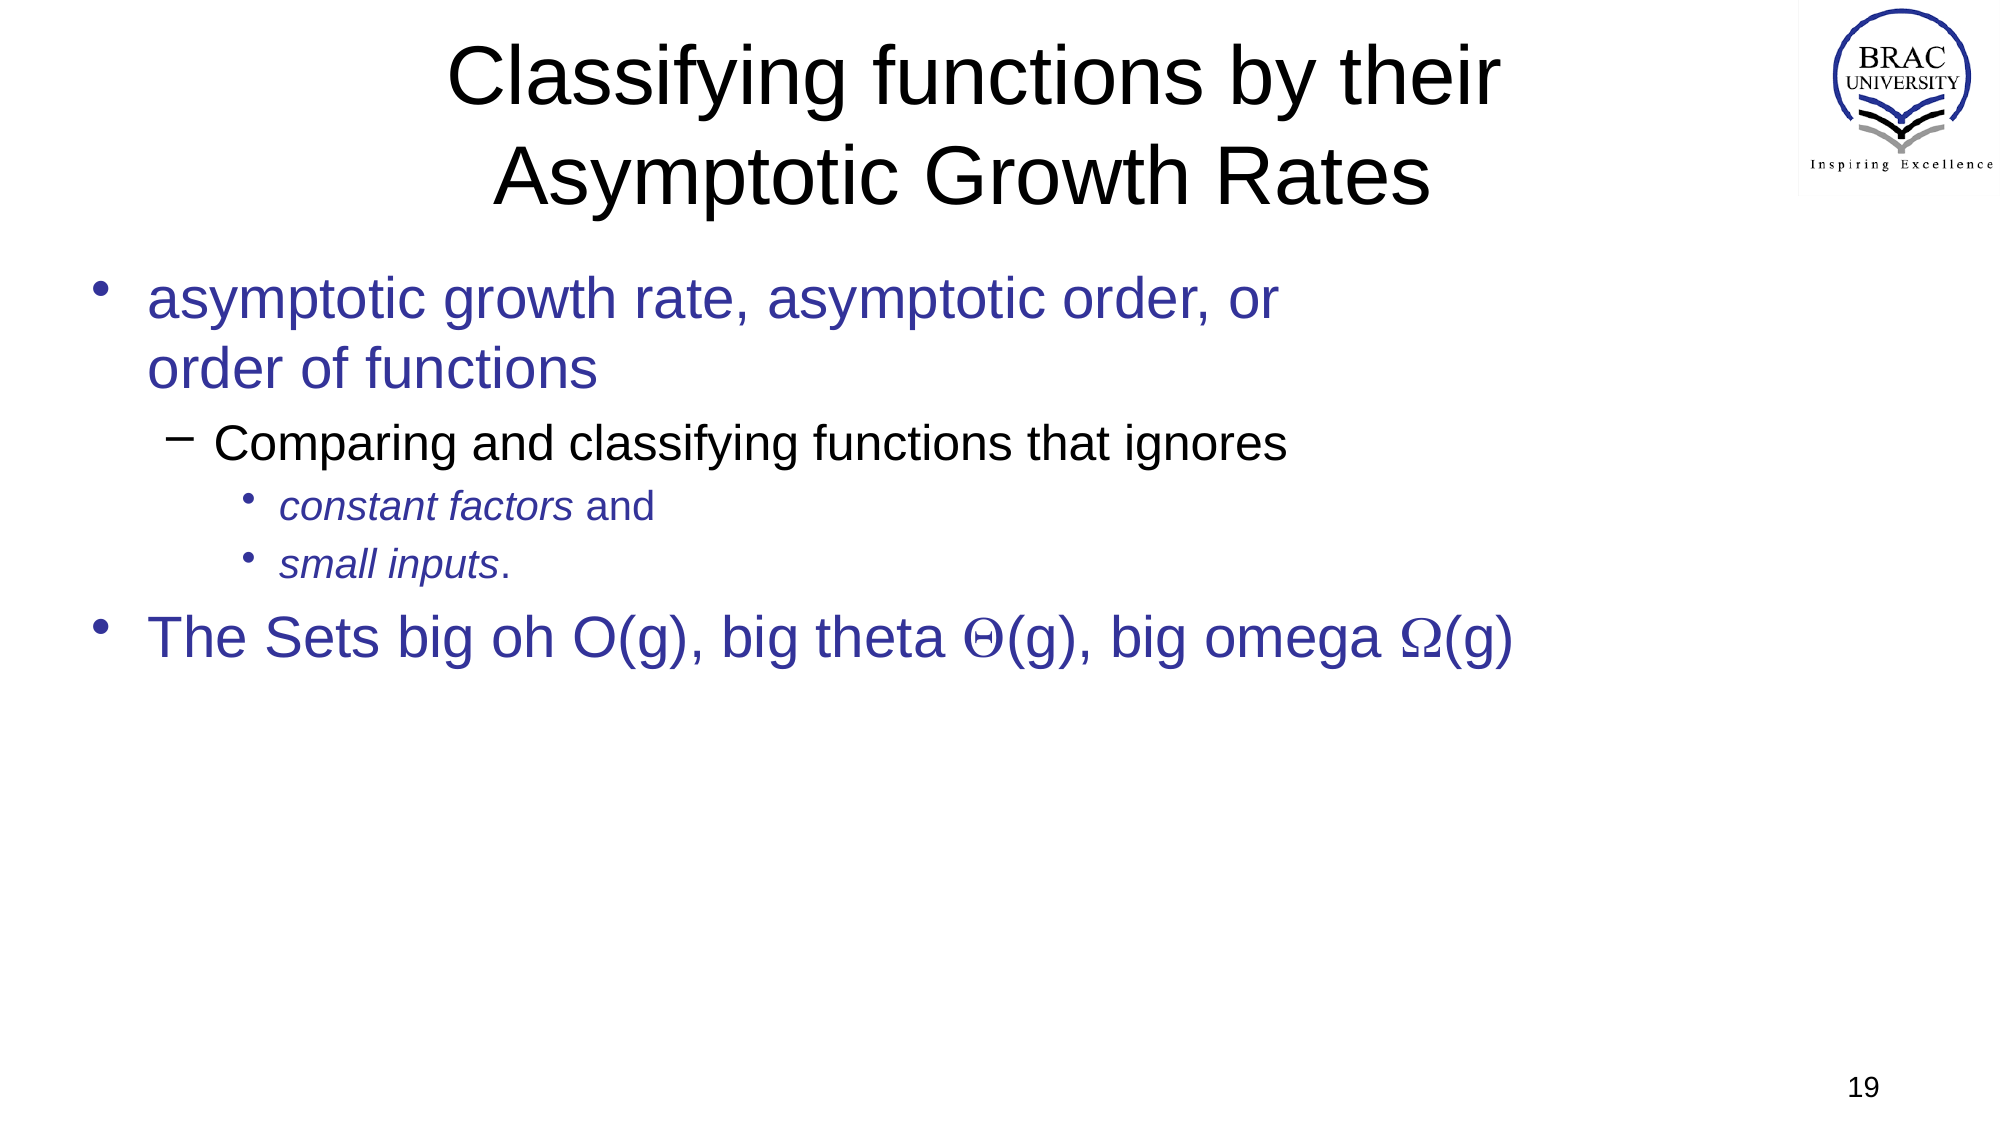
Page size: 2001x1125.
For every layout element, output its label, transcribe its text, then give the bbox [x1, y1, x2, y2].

title Classifying functions by their Asymptotic Growth Rates [74, 46, 1793, 196]
slide_number 19 [1726, 1061, 2000, 1109]
picture [1798, 0, 2000, 196]
list asymptotic growth rate, asymptotic order, or order of functions Comparing and classifying functions that ignores constant factors and small inputs. The Sets big oh O(g), big theta (g), big omega (g) [76, 252, 1877, 1033]
